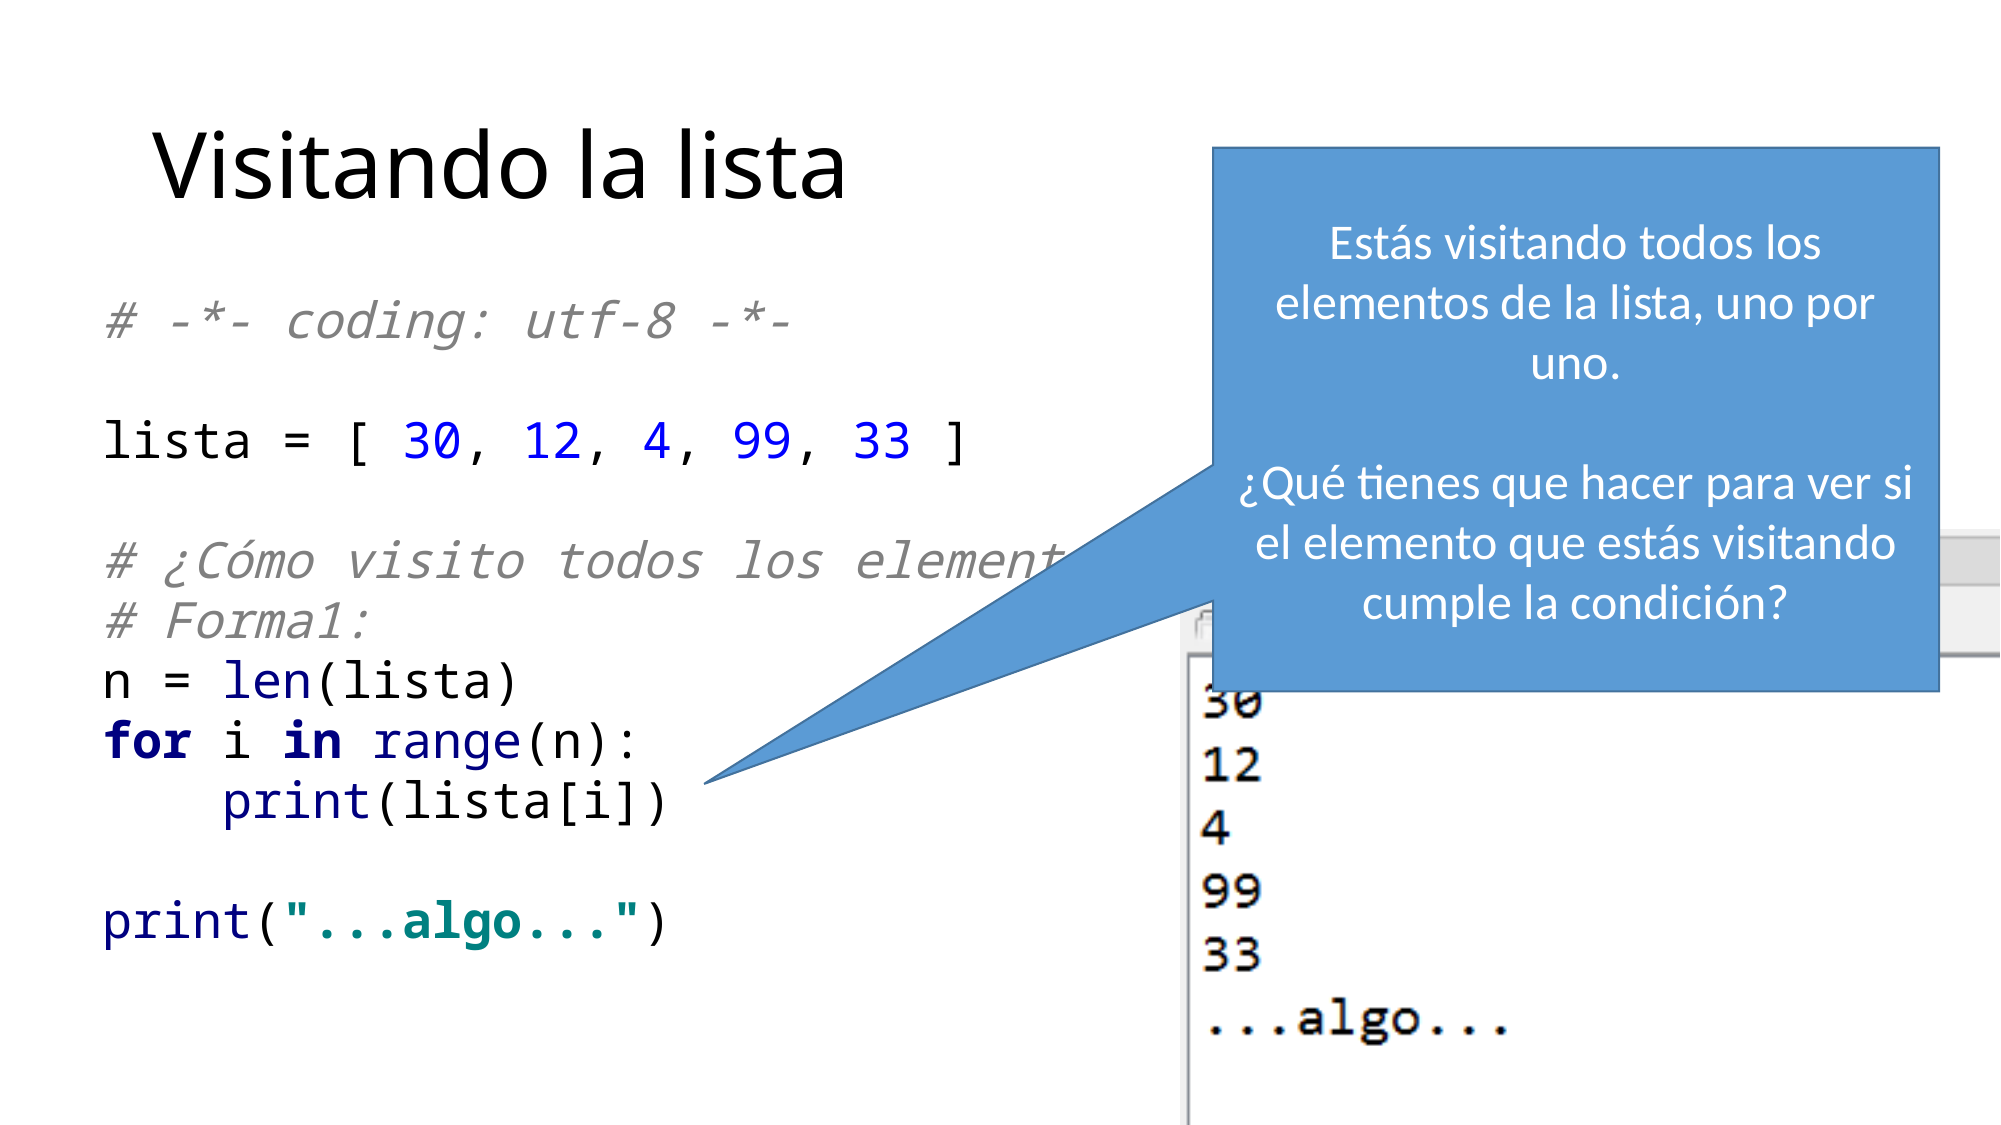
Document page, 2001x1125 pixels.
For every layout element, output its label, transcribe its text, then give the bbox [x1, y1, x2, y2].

text_box # -*- coding: utf-8 -*- lista = [ 30, 12, 4, 99, 33 ] # ¿Cómo visito todos los elementos de la lista? # Forma1: n = len(lista) for i in range(n): print(lista[i]) print("...algo...") [87, 280, 1212, 956]
picture [1180, 529, 2000, 1125]
text_box Estás visitando todos los elementos de la lista, uno por uno. ¿Qué tienes que hacer para ver si el elemento que estás visitando cumple la condición? [703, 146, 1941, 785]
title Visitando la lista [137, 59, 1863, 278]
